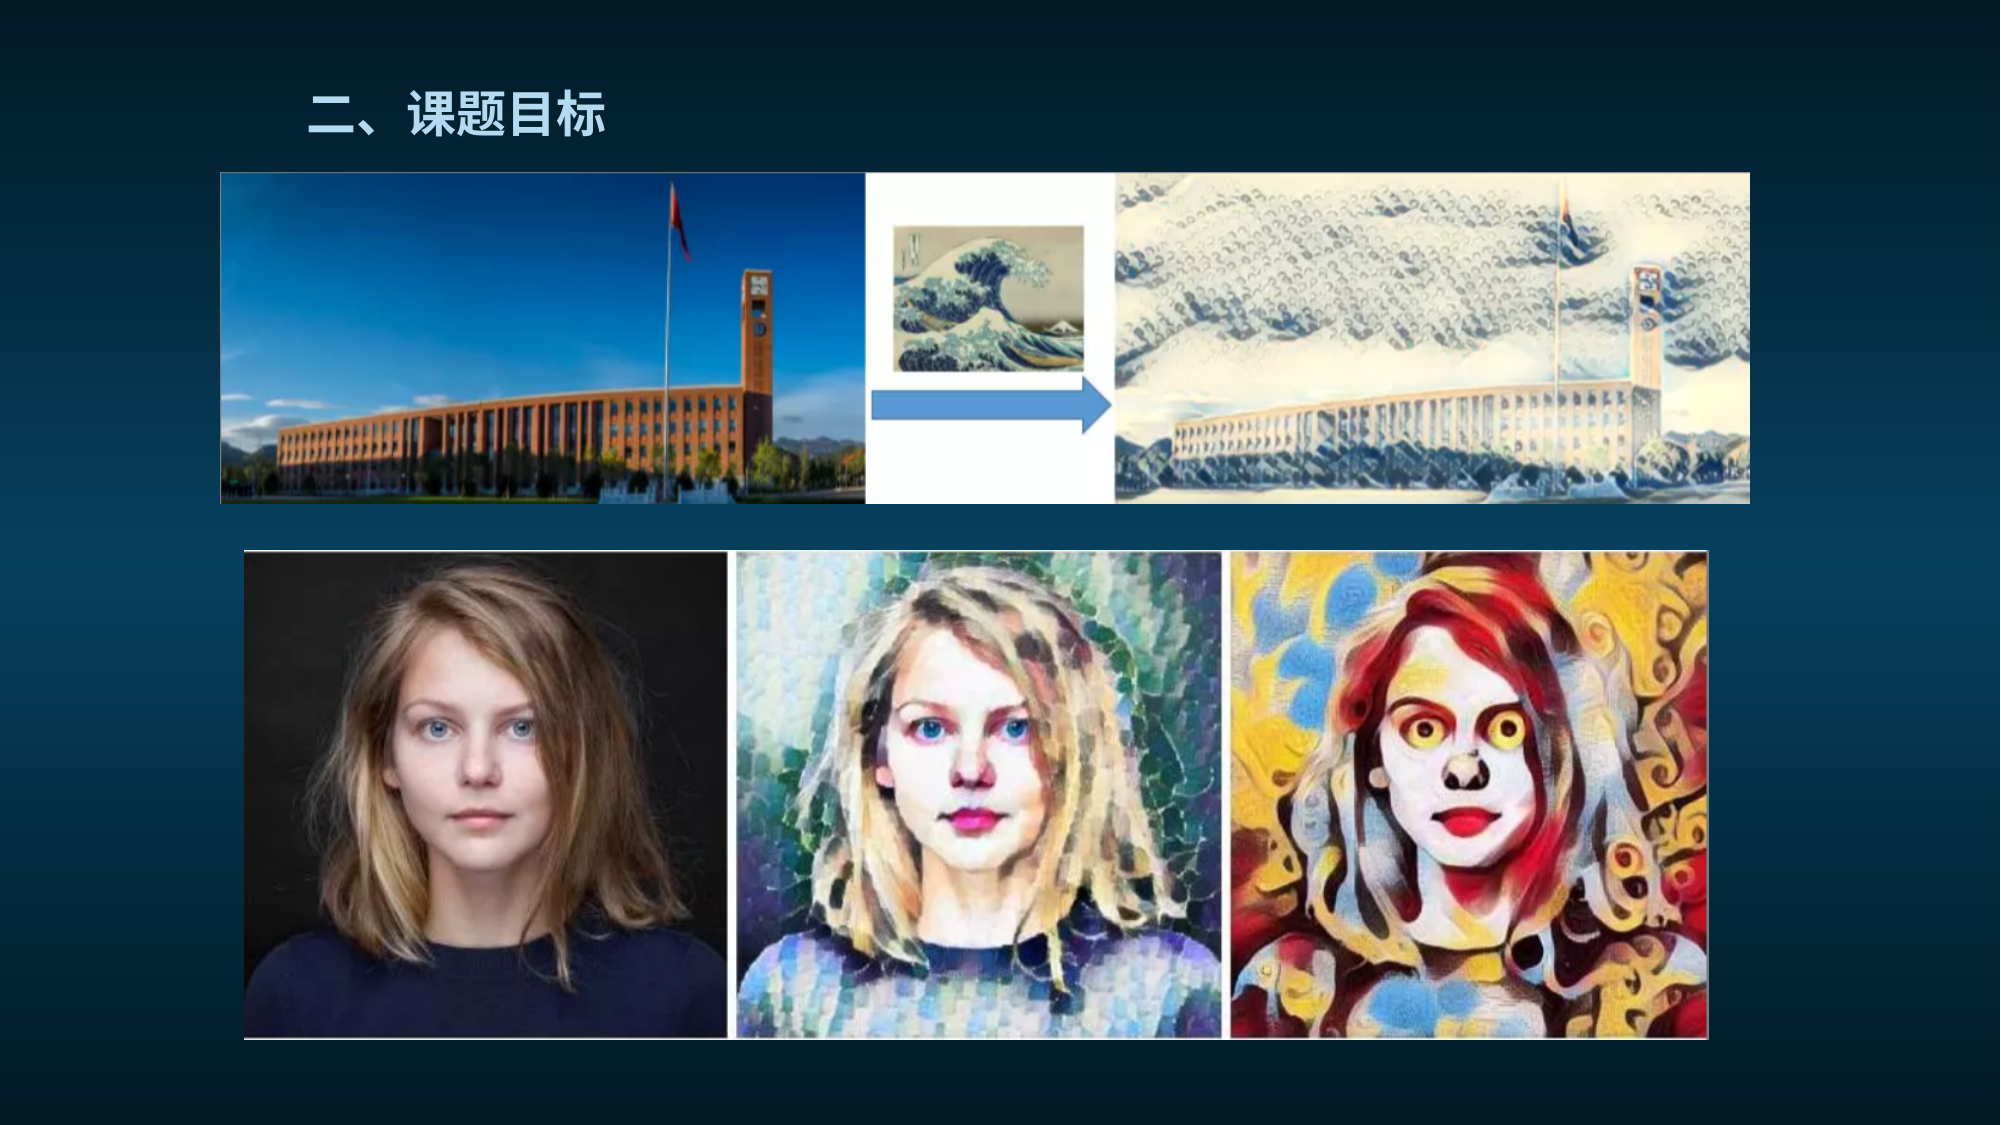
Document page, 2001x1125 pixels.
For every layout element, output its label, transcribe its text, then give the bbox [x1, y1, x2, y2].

picture [0, 173, 2000, 503]
picture [0, 261, 221, 265]
picture [0, 551, 2000, 1040]
text_box 二、课题目标 [291, 75, 1009, 151]
